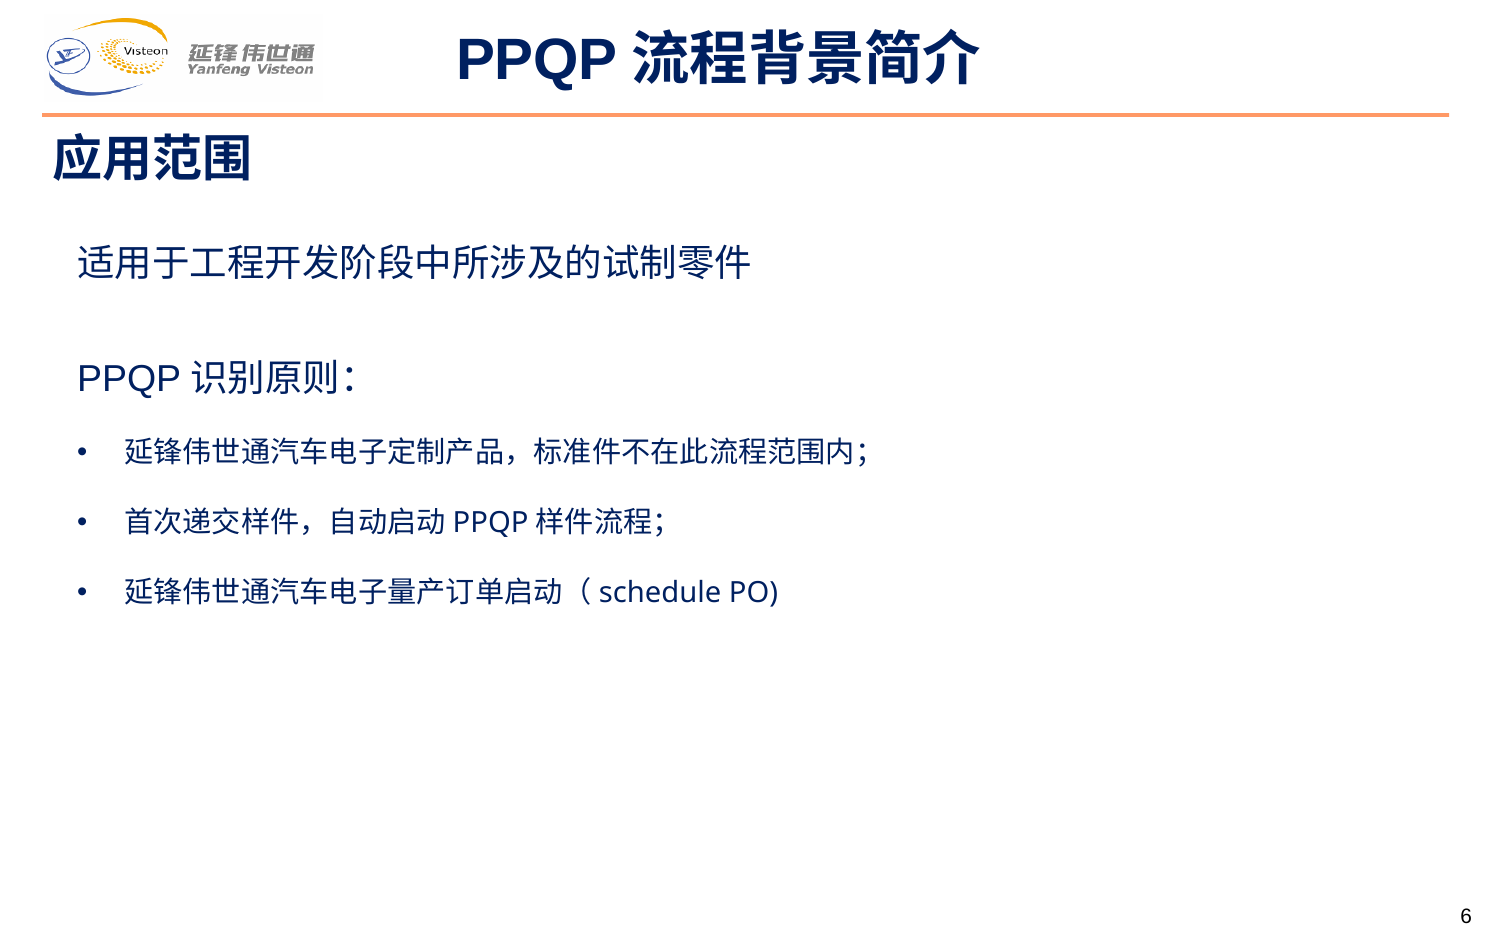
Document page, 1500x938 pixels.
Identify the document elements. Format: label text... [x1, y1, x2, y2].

picture [44, 13, 323, 102]
text_box 适用于工程开发阶段中所涉及的试制零件 PPQP识别原则： 延锋伟世通汽车电子定制产品，标准件不在此流程范围内； 首次递交样件，自动启动PPQP样件流程； 延锋伟世通汽车电子量产订单启动（schedule PO) [62, 231, 1413, 651]
text_box PPQP流程背景简介 [441, 13, 996, 99]
text_box 应用范围 [37, 118, 788, 194]
